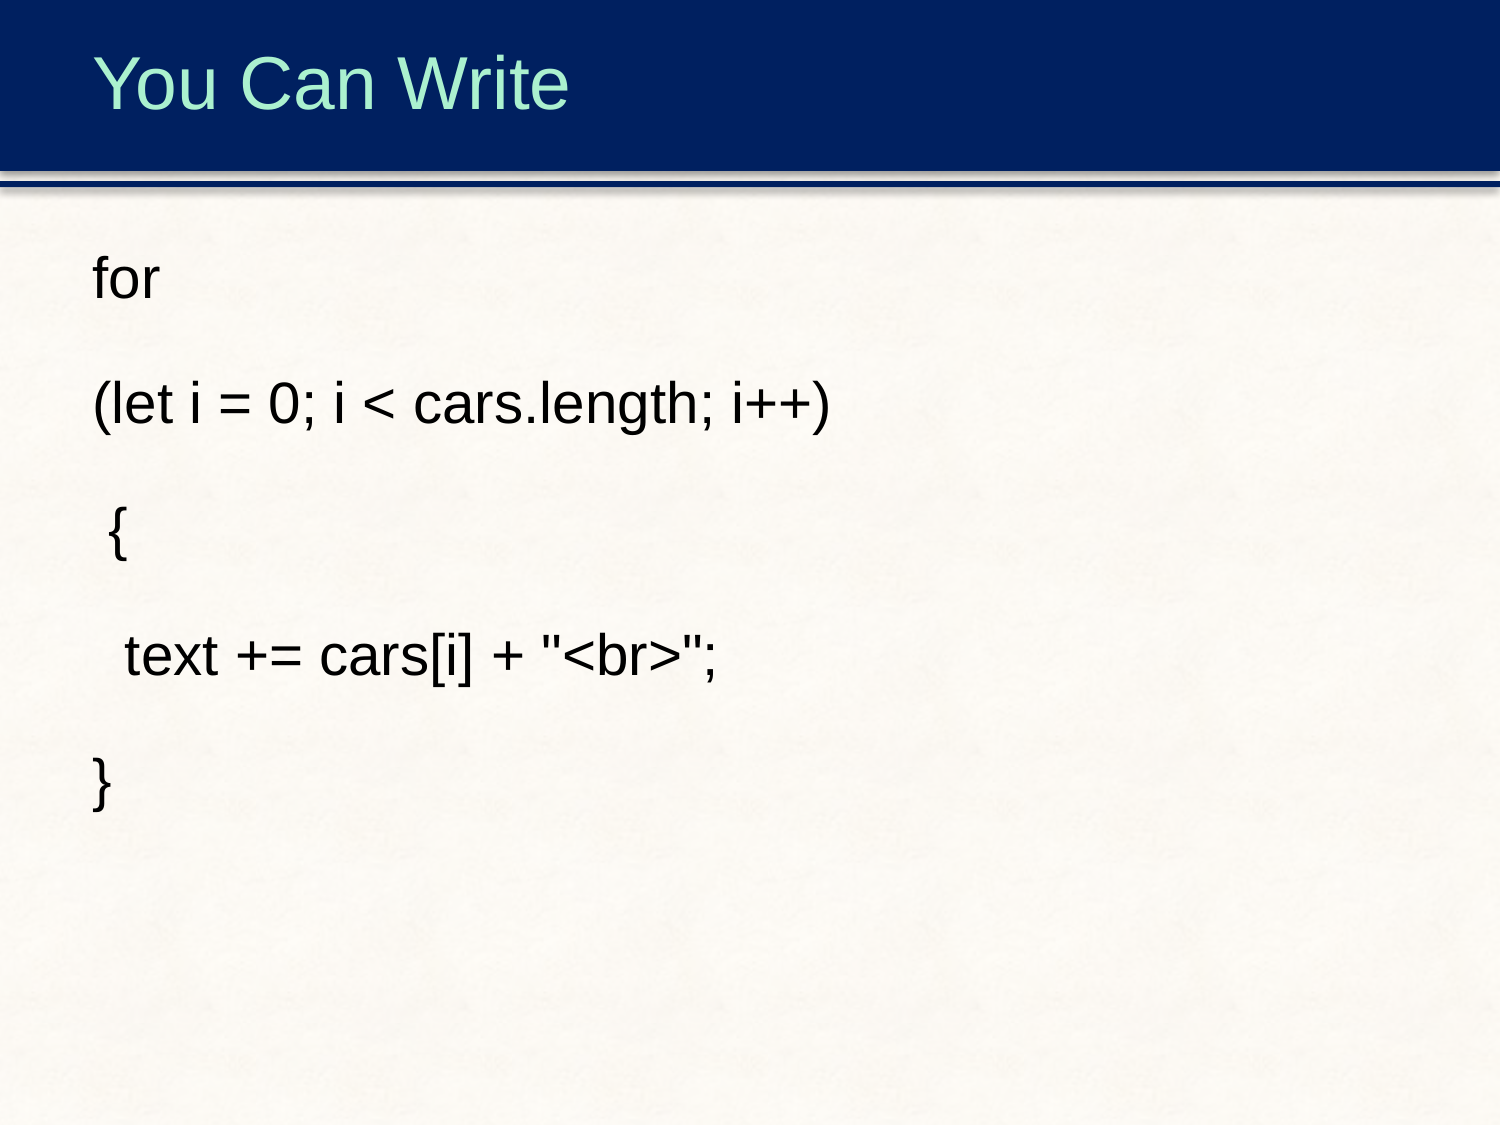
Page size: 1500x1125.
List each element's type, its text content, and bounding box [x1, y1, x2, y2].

list for (let i = 0; i < cars.length; i++) { text += cars[i] + "<br>"; } [77, 197, 1425, 1114]
title You Can Write [77, 0, 1500, 171]
